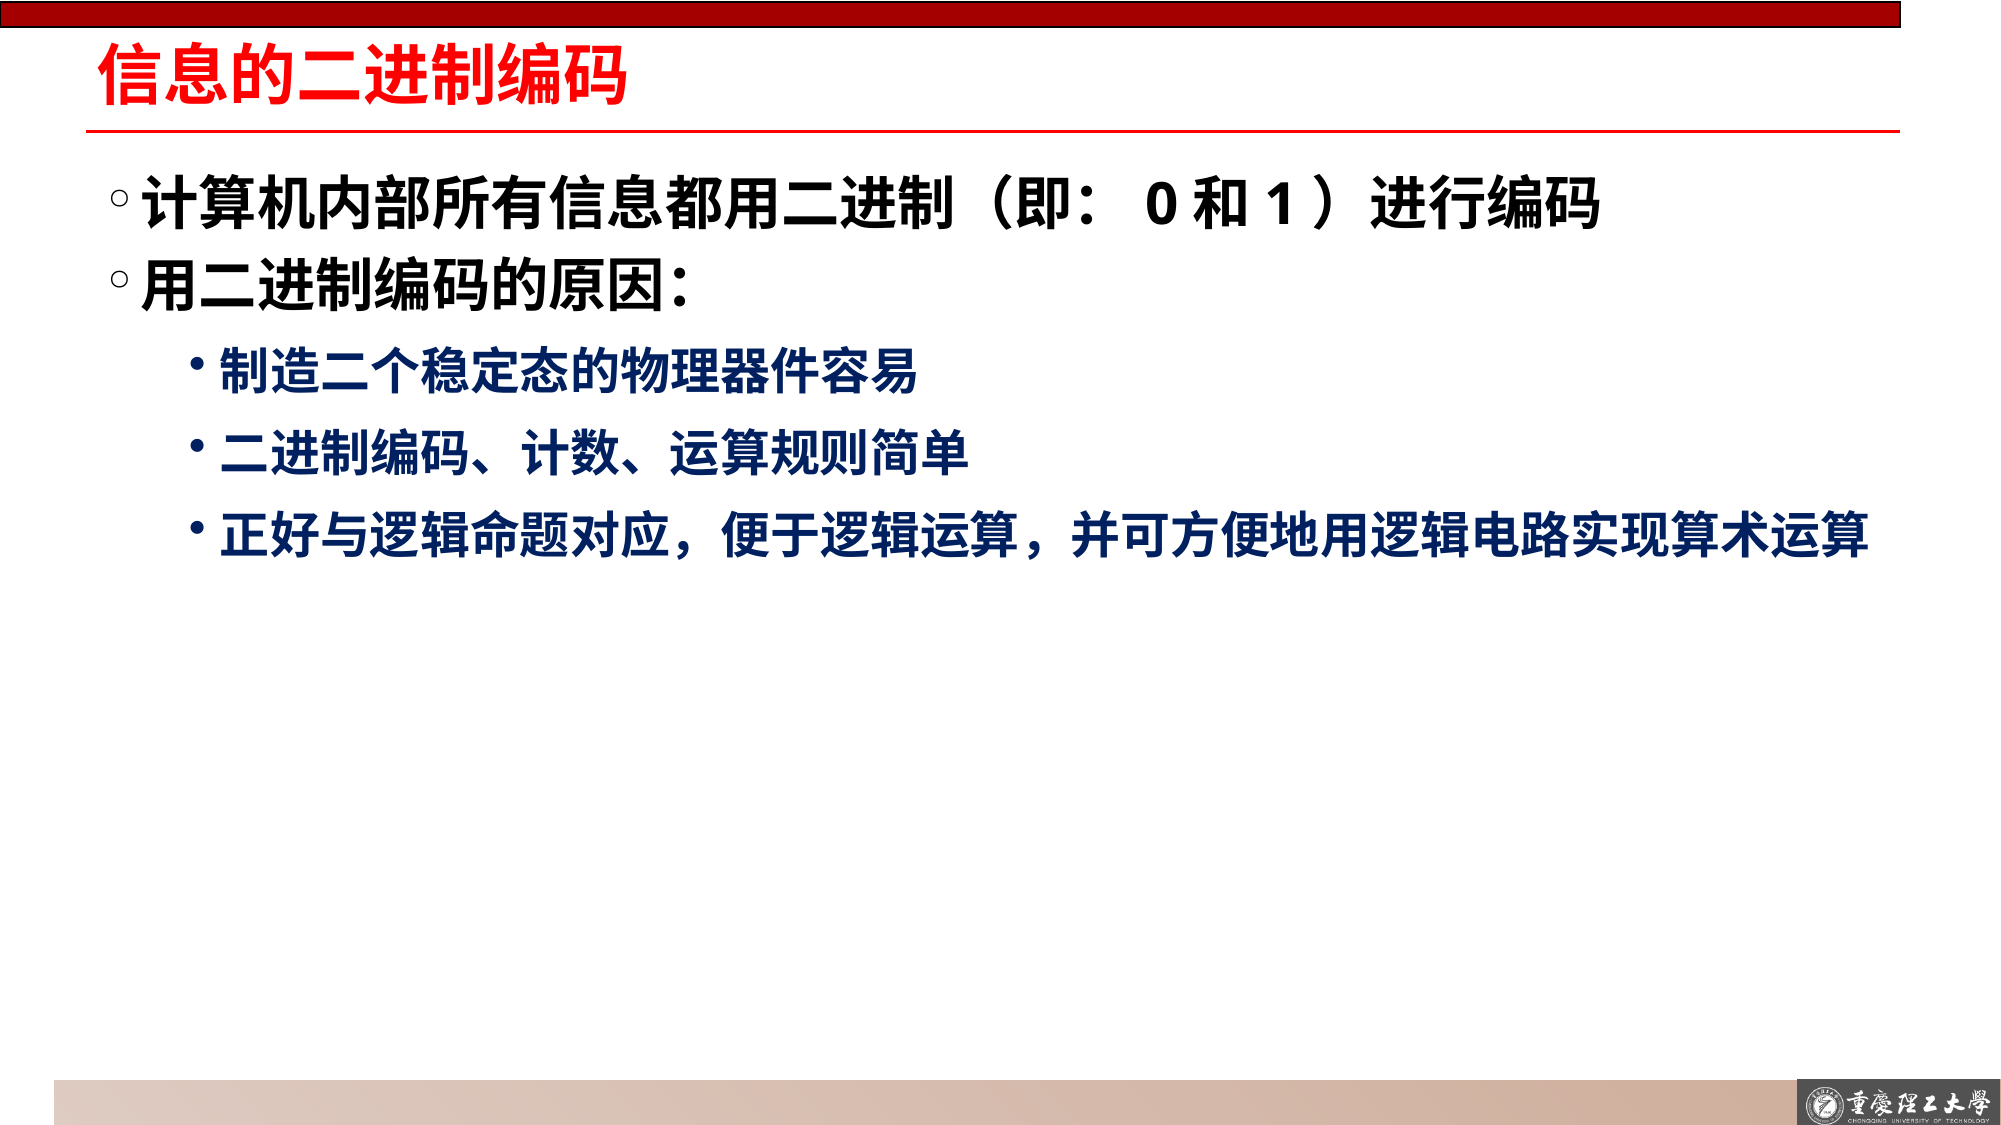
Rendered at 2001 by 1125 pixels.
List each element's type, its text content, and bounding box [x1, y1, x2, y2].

list 计算机内部所有信息都用二进制（即：0和1）进行编码 用二进制编码的原因： 制造二个稳定态的物理器件容易 二进制编码、计数、运算规则简单 正好与逻辑命题对应，便于逻辑运算，并可方便地用逻辑电路实现算术运算 [97, 162, 1889, 545]
picture [1797, 1079, 2000, 1125]
title 信息的二进制编码 [86, 39, 1889, 119]
